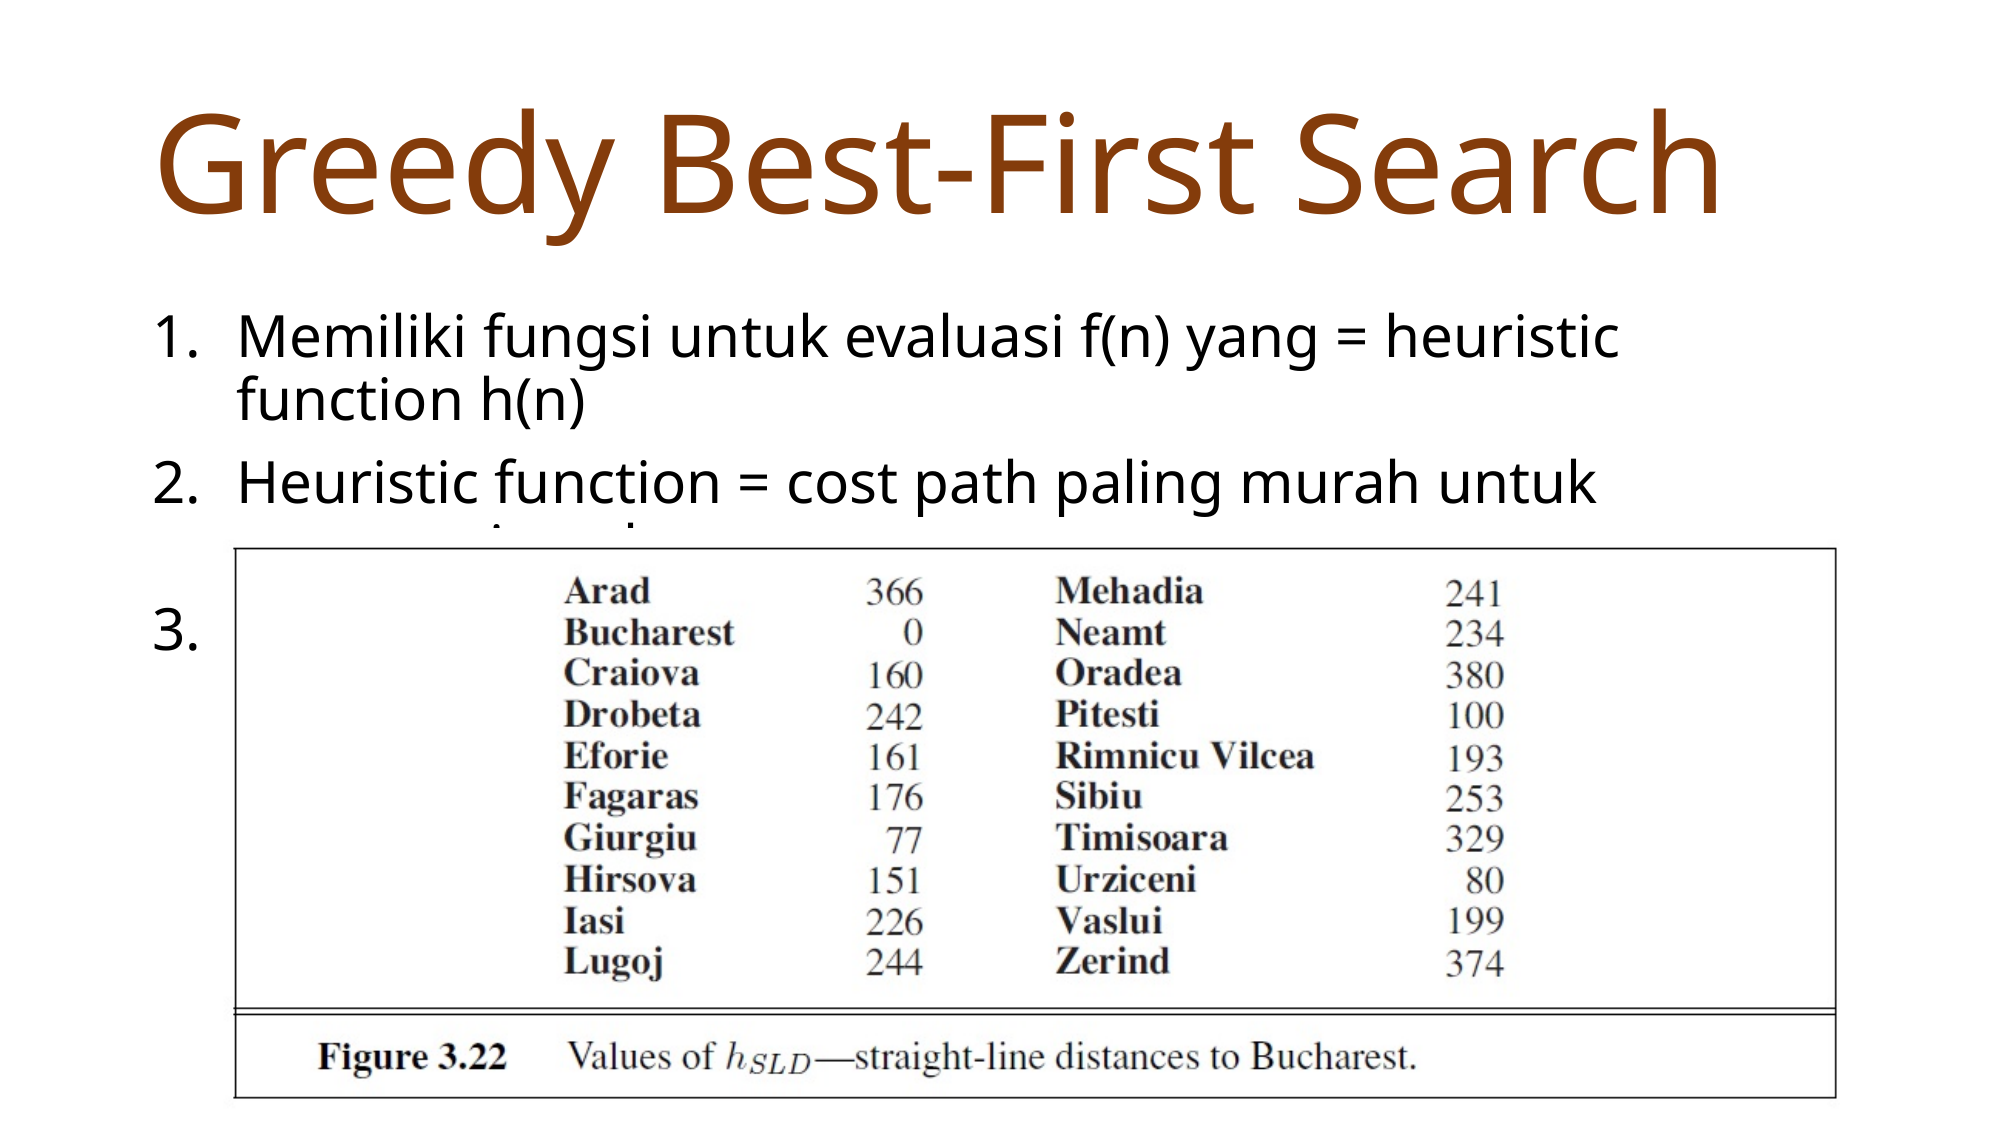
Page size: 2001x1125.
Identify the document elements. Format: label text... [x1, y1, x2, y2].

picture [212, 528, 1863, 1125]
title Greedy Best-First Search [137, 59, 1863, 278]
list Memiliki fungsi untuk evaluasi f(n) yang = heuristic function h(n) Heuristic function = cost path paling murah untuk mencapai goal-state Contoh h-SLD (straight line distance) [137, 299, 1863, 1014]
